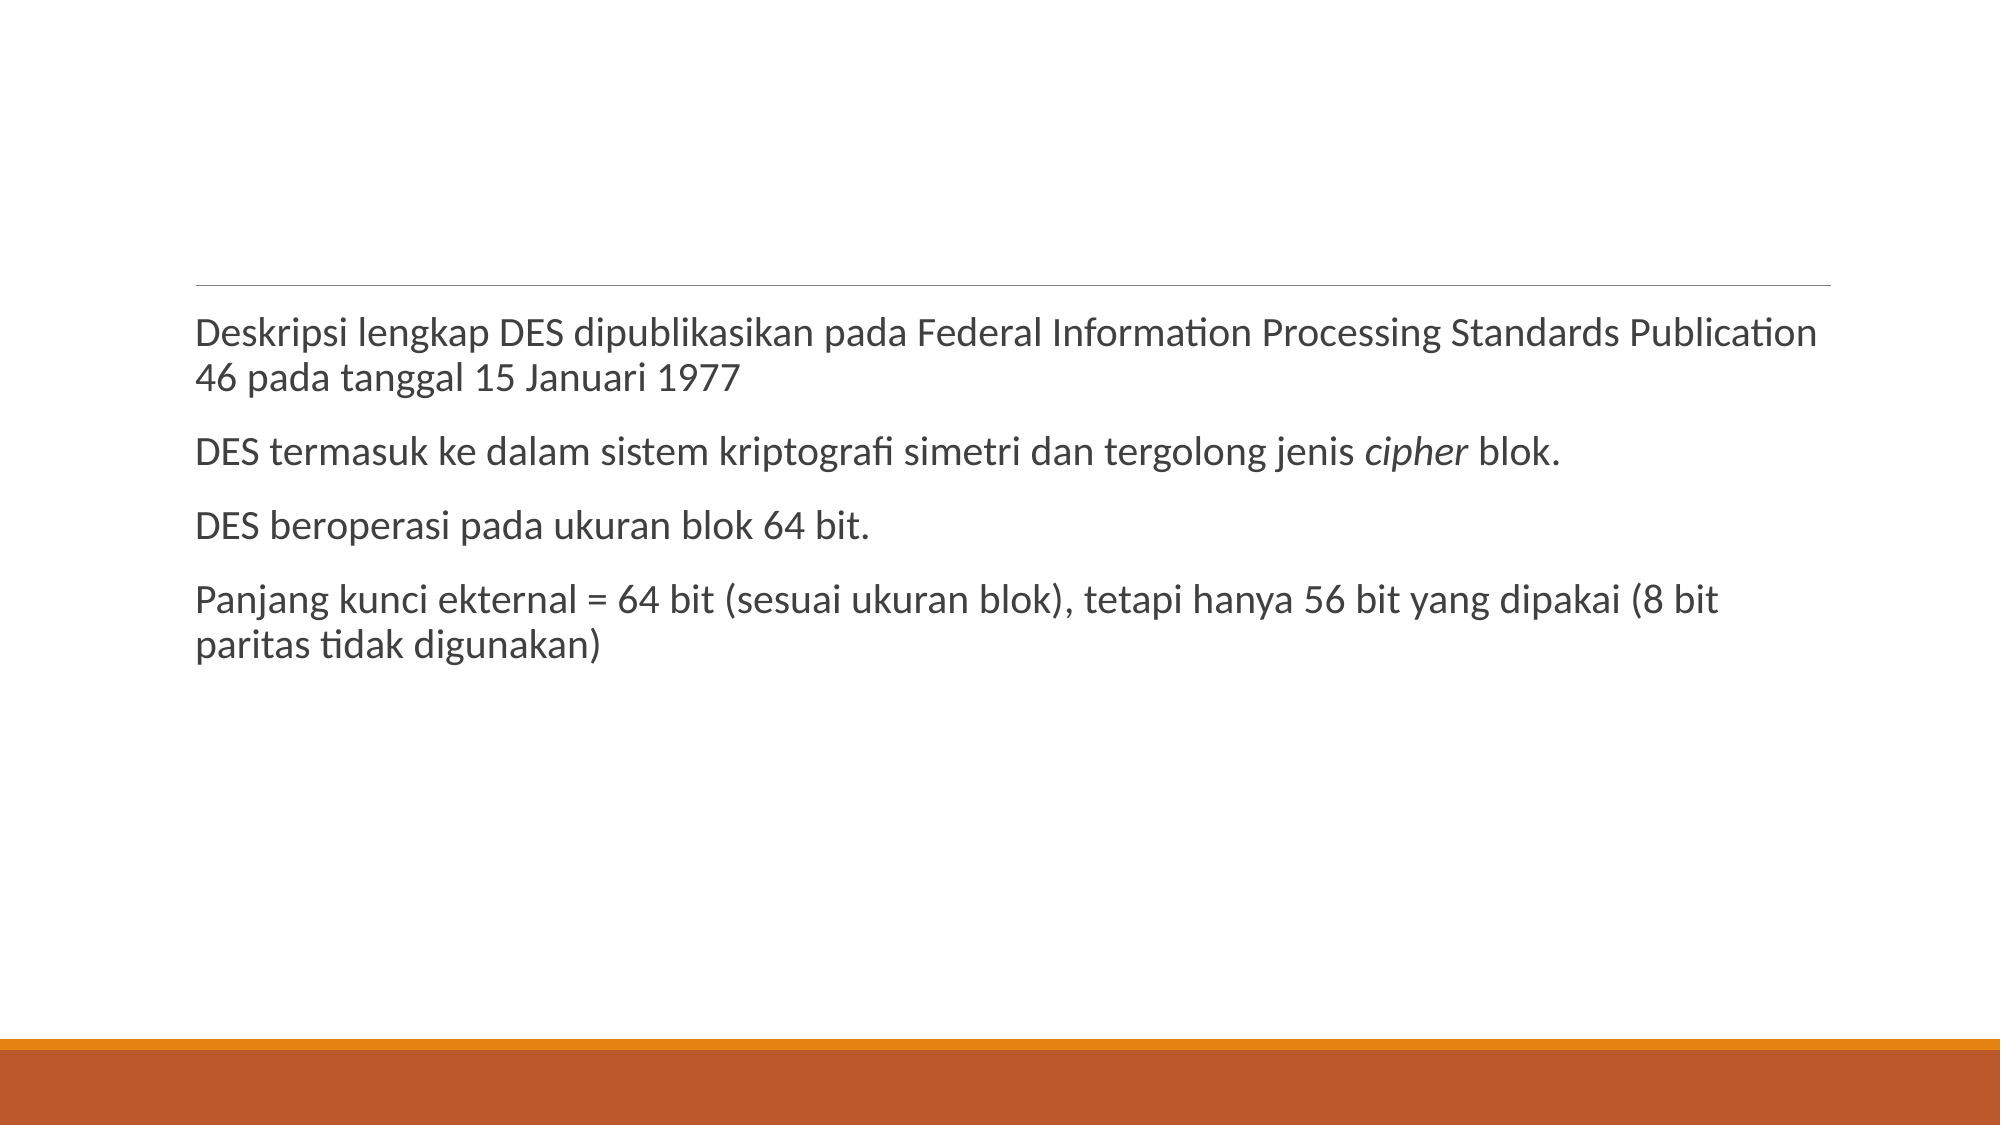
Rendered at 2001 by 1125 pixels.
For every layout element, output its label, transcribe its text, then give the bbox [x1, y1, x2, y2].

list Deskripsi lengkap DES dipublikasikan pada Federal Information Processing Standards Publication 46 pada tanggal 15 Januari 1977 DES termasuk ke dalam sistem kriptografi simetri dan tergolong jenis cipher blok. DES beroperasi pada ukuran blok 64 bit. Panjang kunci ekternal = 64 bit (sesuai ukuran blok), tetapi hanya 56 bit yang dipakai (8 bit paritas tidak digunakan) [180, 302, 1830, 963]
